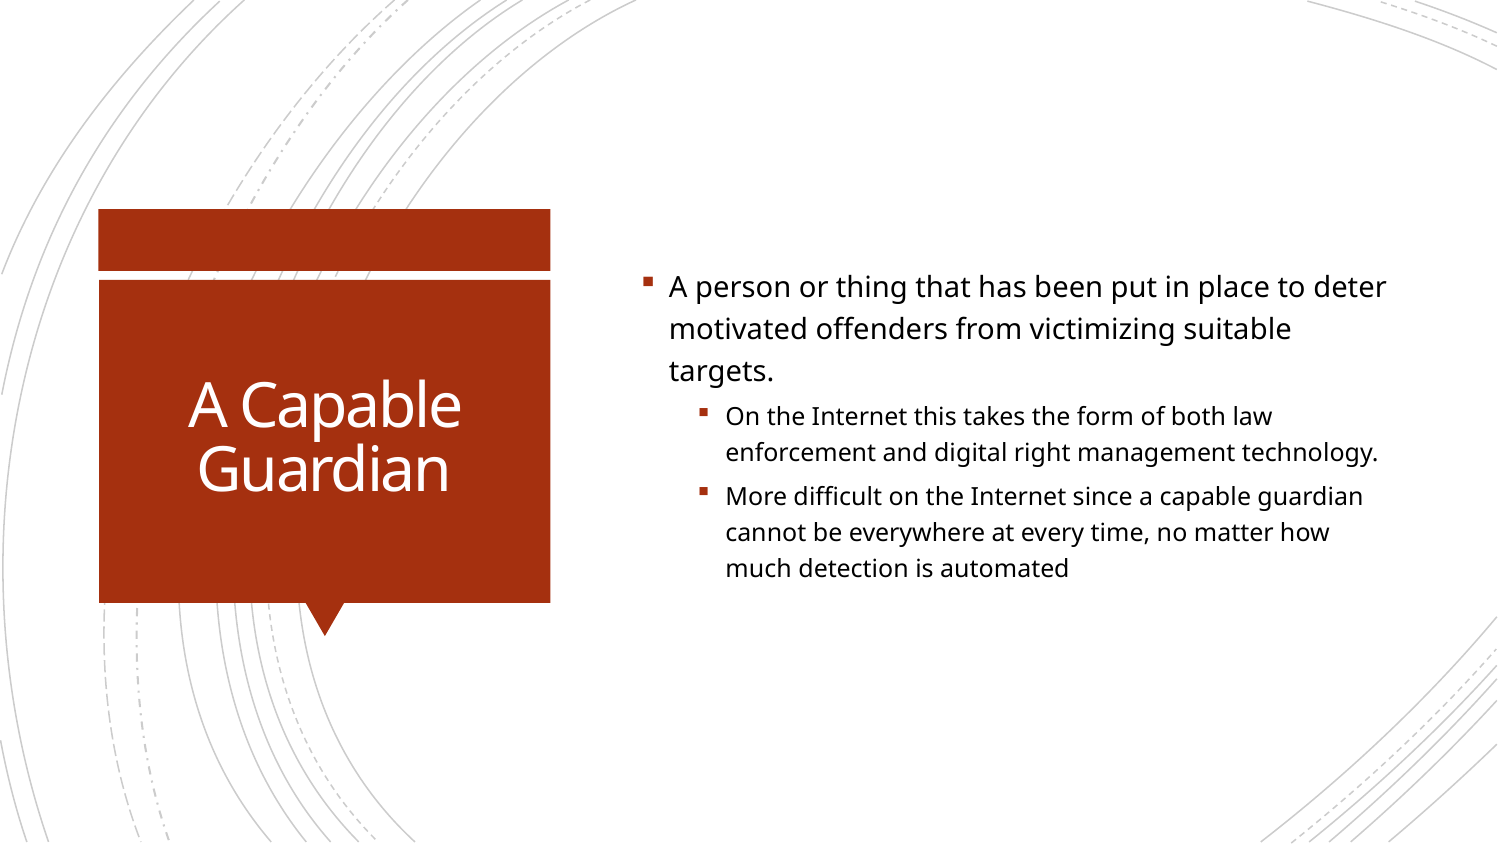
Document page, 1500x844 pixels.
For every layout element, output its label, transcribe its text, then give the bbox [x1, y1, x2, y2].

list A person or thing that has been put in place to deter motivated offenders from victimizing suitable targets. On the Internet this takes the form of both law enforcement and digital right management technology. More difficult on the Internet since a capable guardian cannot be everywhere at every time, no matter how much detection is automated [629, 98, 1403, 745]
title A Capable Guardian [109, 289, 540, 592]
